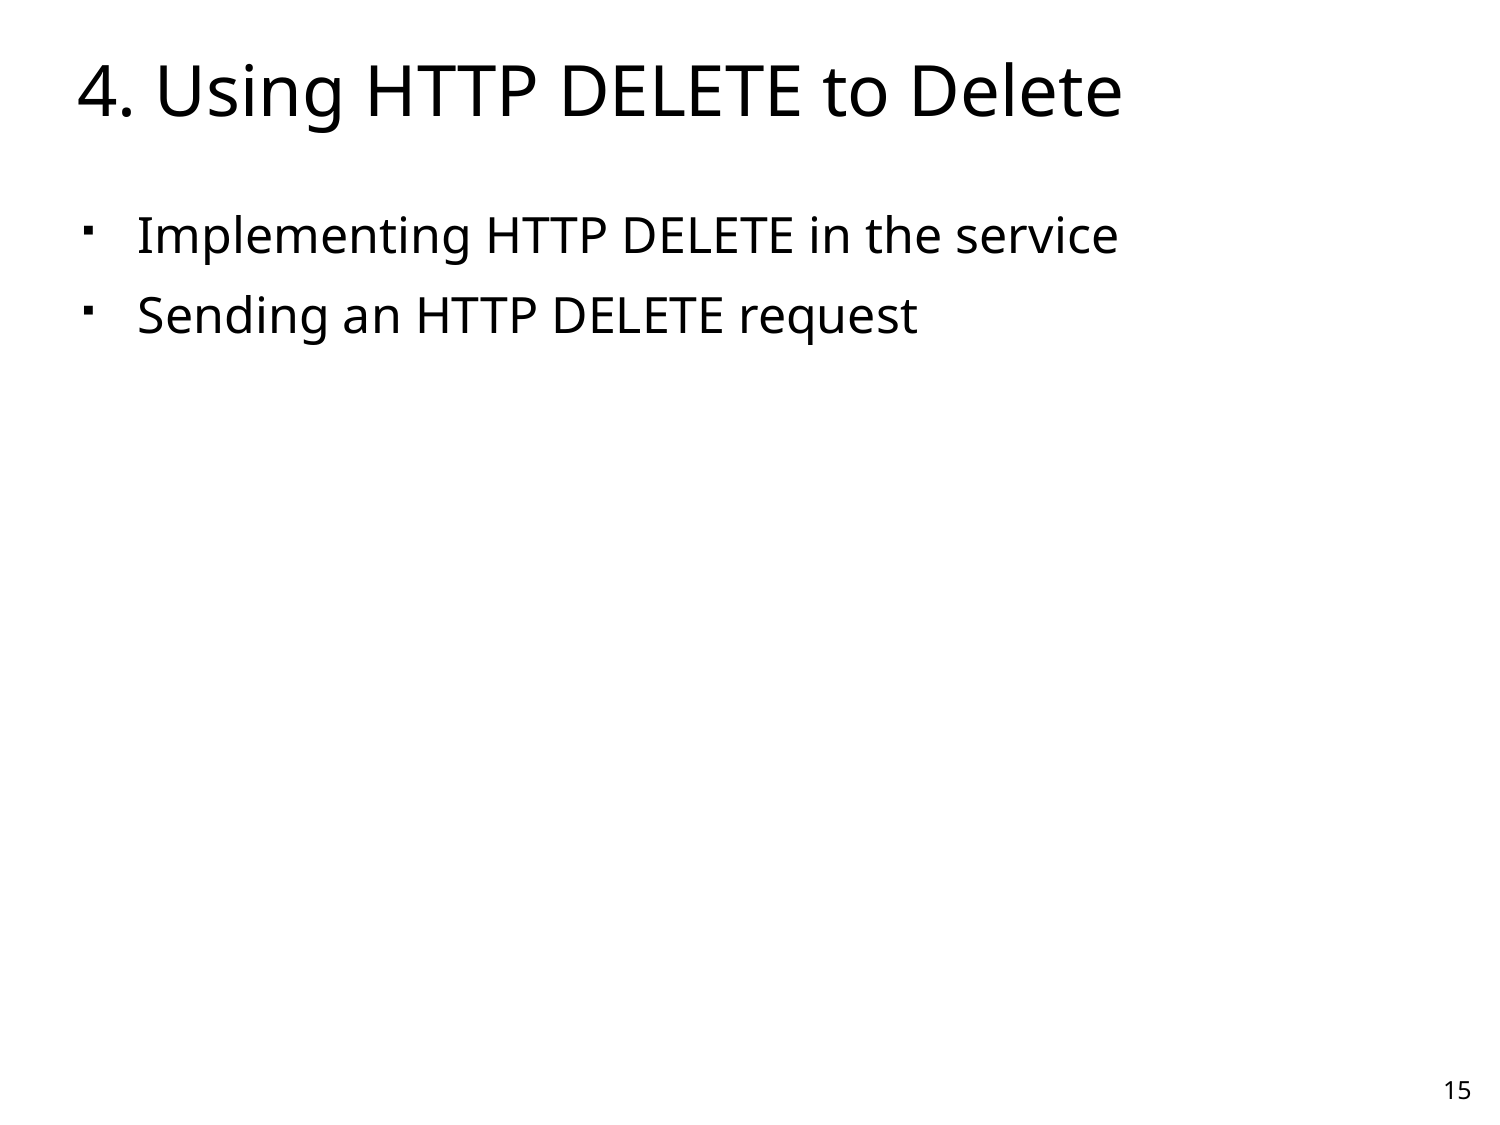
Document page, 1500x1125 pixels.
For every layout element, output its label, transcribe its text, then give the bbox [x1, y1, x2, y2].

footer 15 [1417, 1040, 1497, 1117]
list Implementing HTTP DELETE in the service Sending an HTTP DELETE request [66, 196, 1460, 1007]
title 4. Using HTTP DELETE to Delete [61, 24, 1465, 139]
